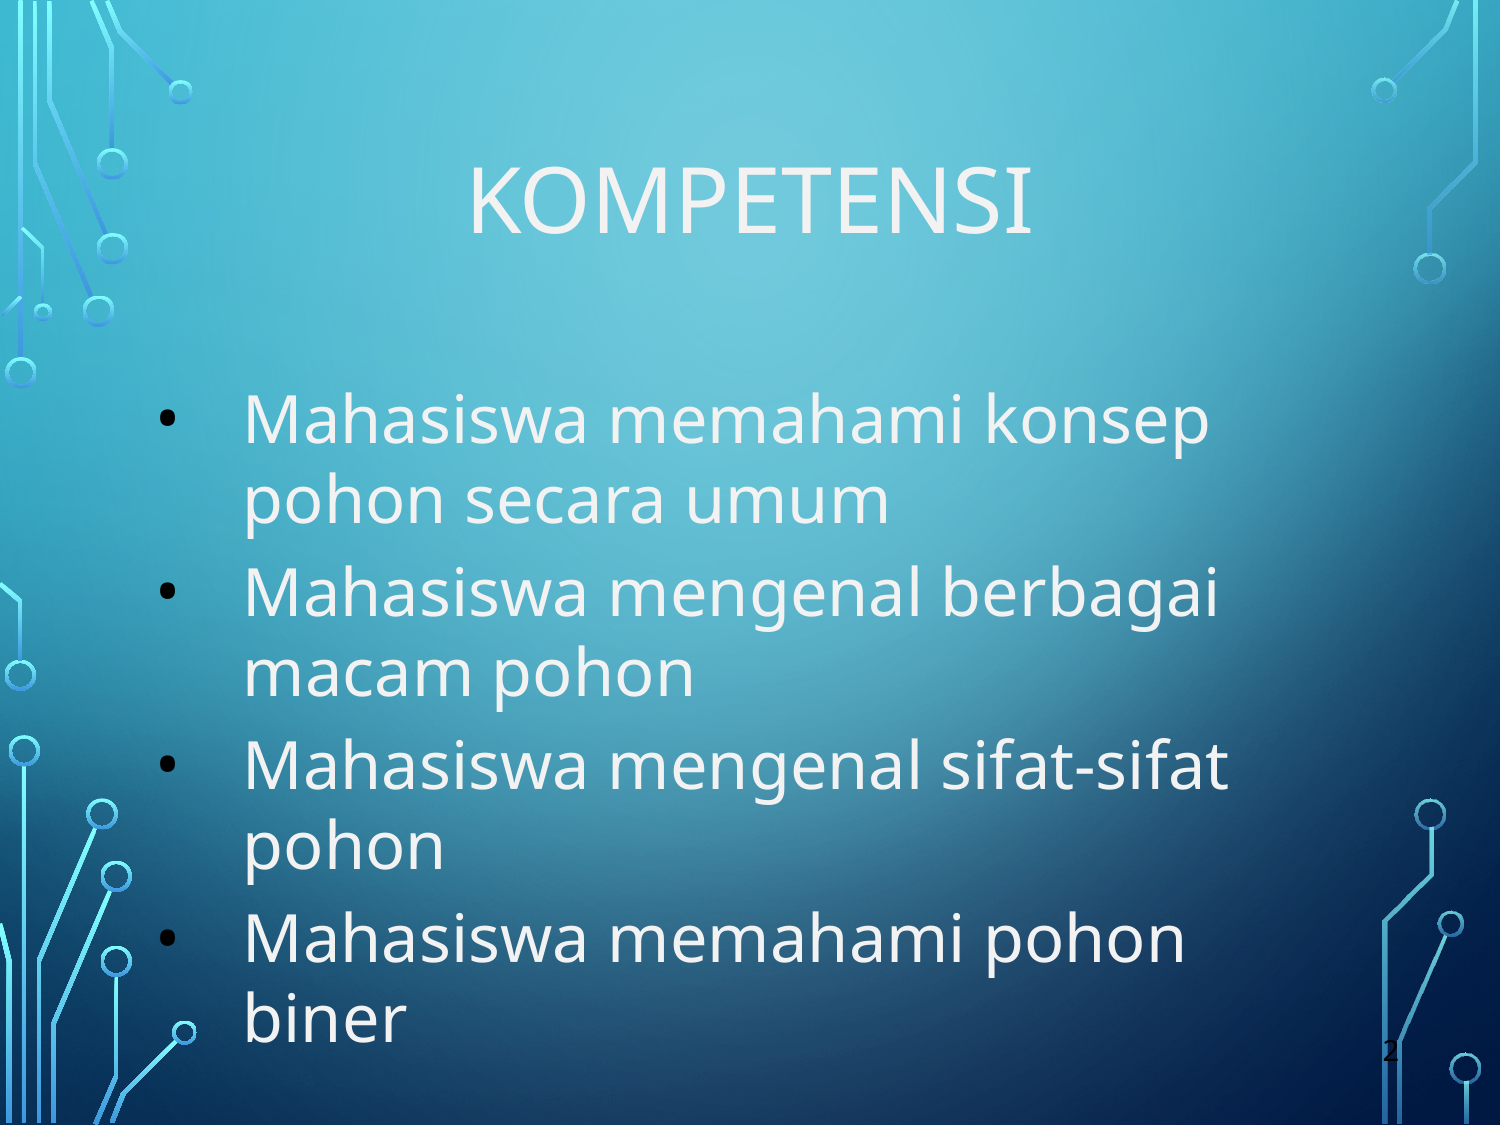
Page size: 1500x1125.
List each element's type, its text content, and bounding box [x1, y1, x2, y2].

title Kompetensi [140, 101, 1360, 260]
list Mahasiswa memahami konsep pohon secara umum Mahasiswa mengenal berbagai macam pohon Mahasiswa mengenal sifat-sifat pohon Mahasiswa memahami pohon biner [140, 369, 1360, 950]
text_box 2 [1102, 1024, 1415, 1100]
